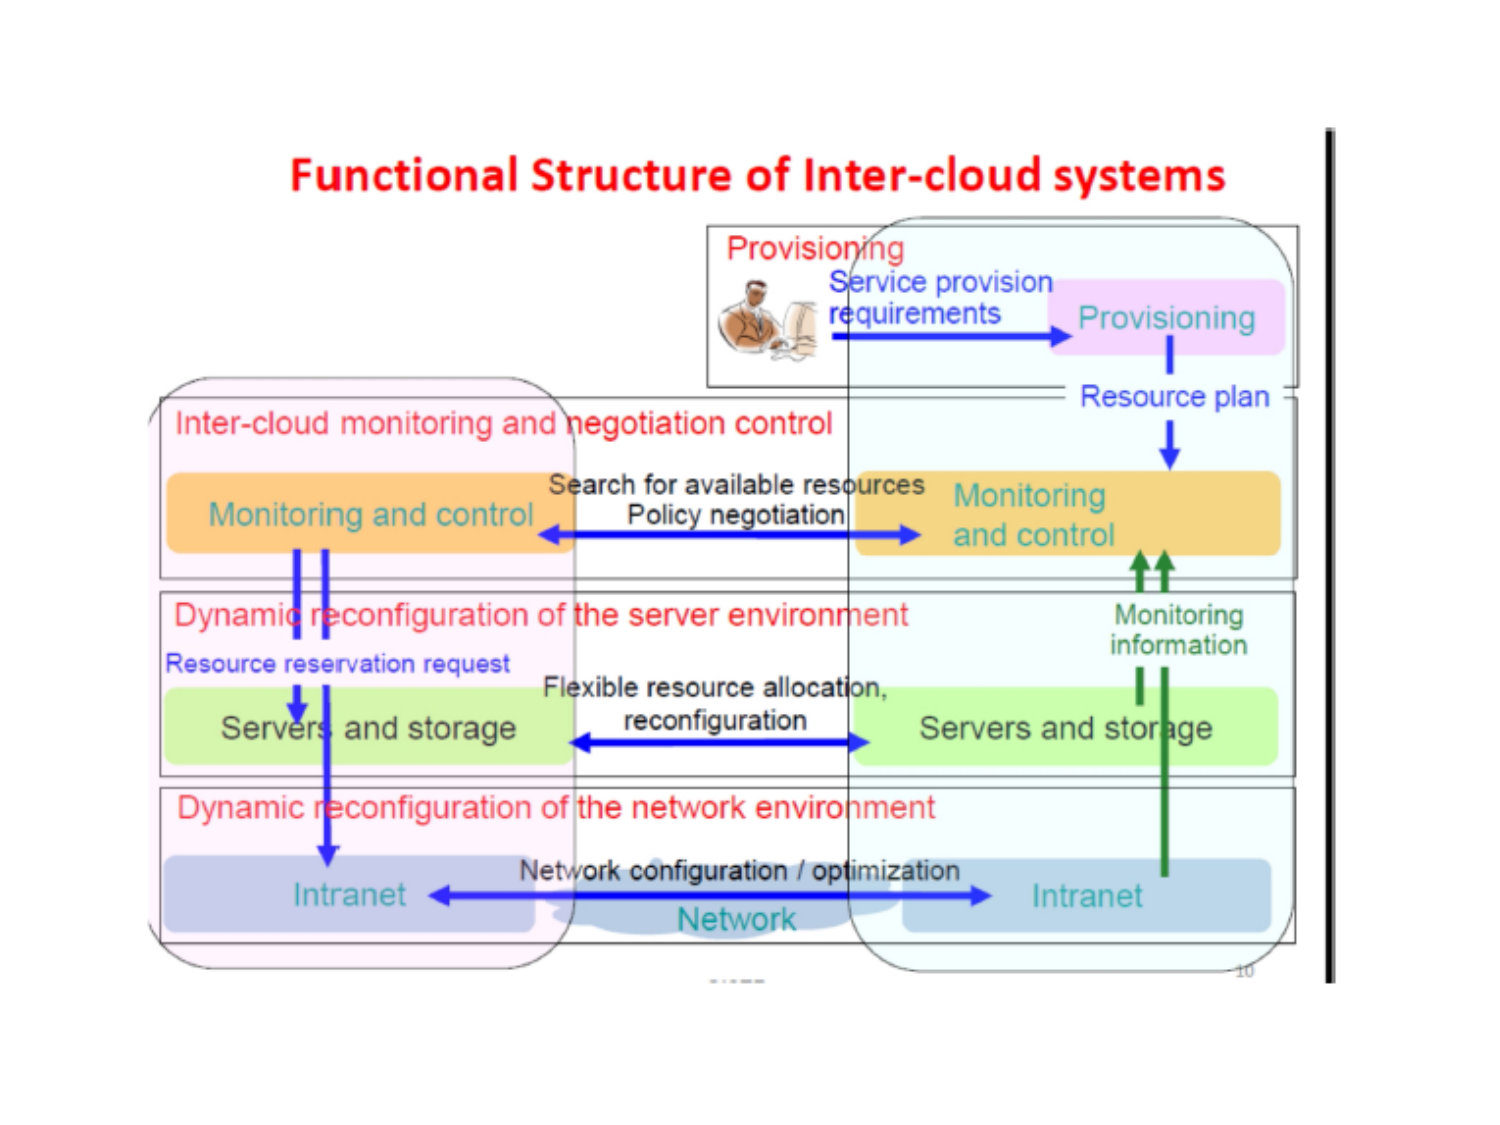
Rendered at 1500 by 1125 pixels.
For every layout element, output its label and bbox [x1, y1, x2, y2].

picture [49, 124, 1438, 1026]
